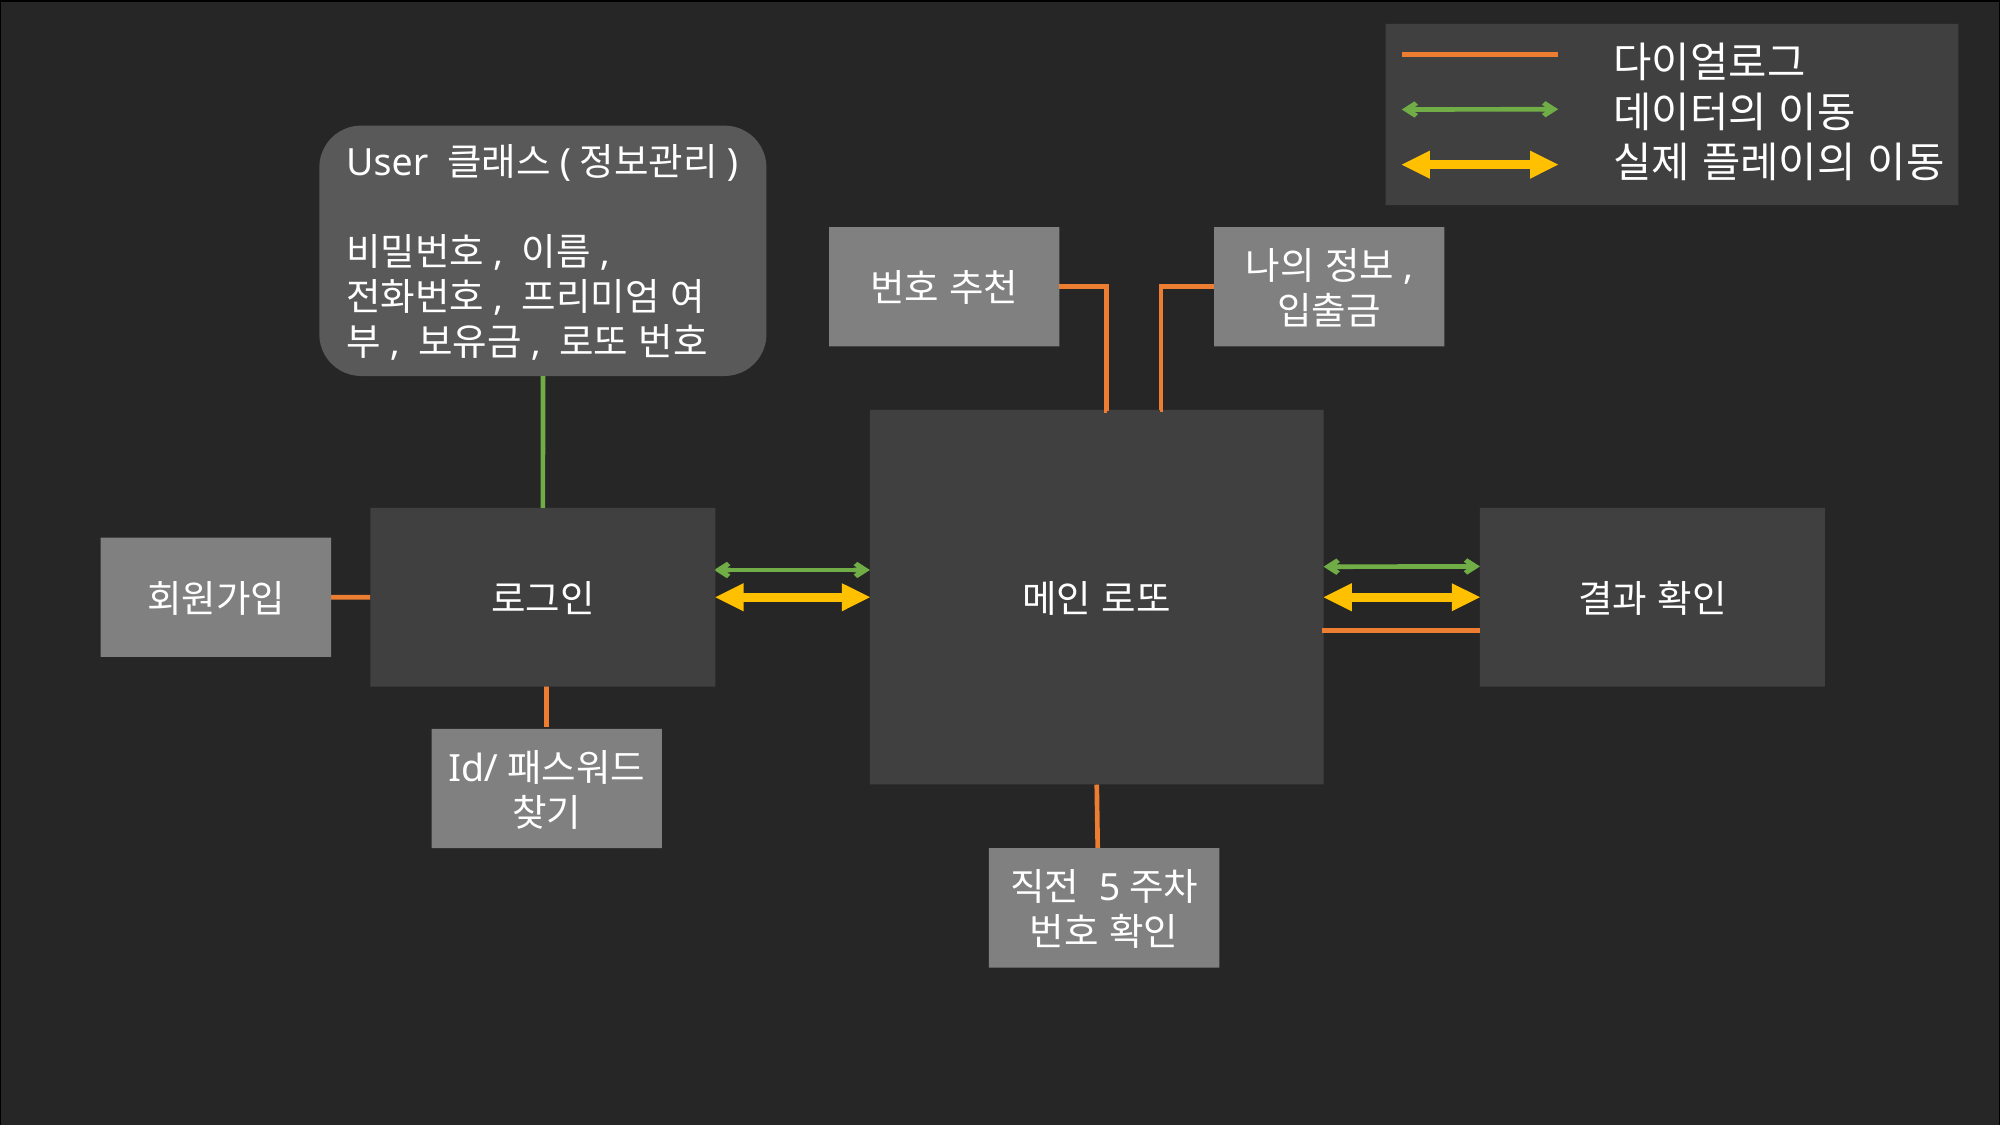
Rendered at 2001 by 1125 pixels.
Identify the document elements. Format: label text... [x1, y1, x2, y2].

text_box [1059, 286, 1107, 411]
text_box User 클래스(정보관리) 비밀번호, 이름, 전화번호, 프리미엄 여부, 보유금, 로또 번호 [318, 124, 768, 378]
text_box [0, 0, 2000, 1125]
text_box 회원가입 [100, 537, 332, 658]
text_box 다이얼로그 데이터의 이동 실제 플레이의 이동 [1598, 28, 1960, 194]
text_box 직전 5주차 번호 확인 [988, 847, 1220, 969]
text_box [1160, 286, 1214, 410]
text_box Id/패스워드 찾기 [430, 728, 663, 849]
text_box 메인 로또 [869, 409, 1325, 785]
text_box [1385, 23, 1959, 206]
text_box 번호 추천 [828, 226, 1060, 347]
text_box 결과 확인 [1479, 507, 1826, 688]
text_box 나의 정보, 입출금 [1213, 226, 1445, 347]
text_box 로그인 [369, 507, 716, 688]
